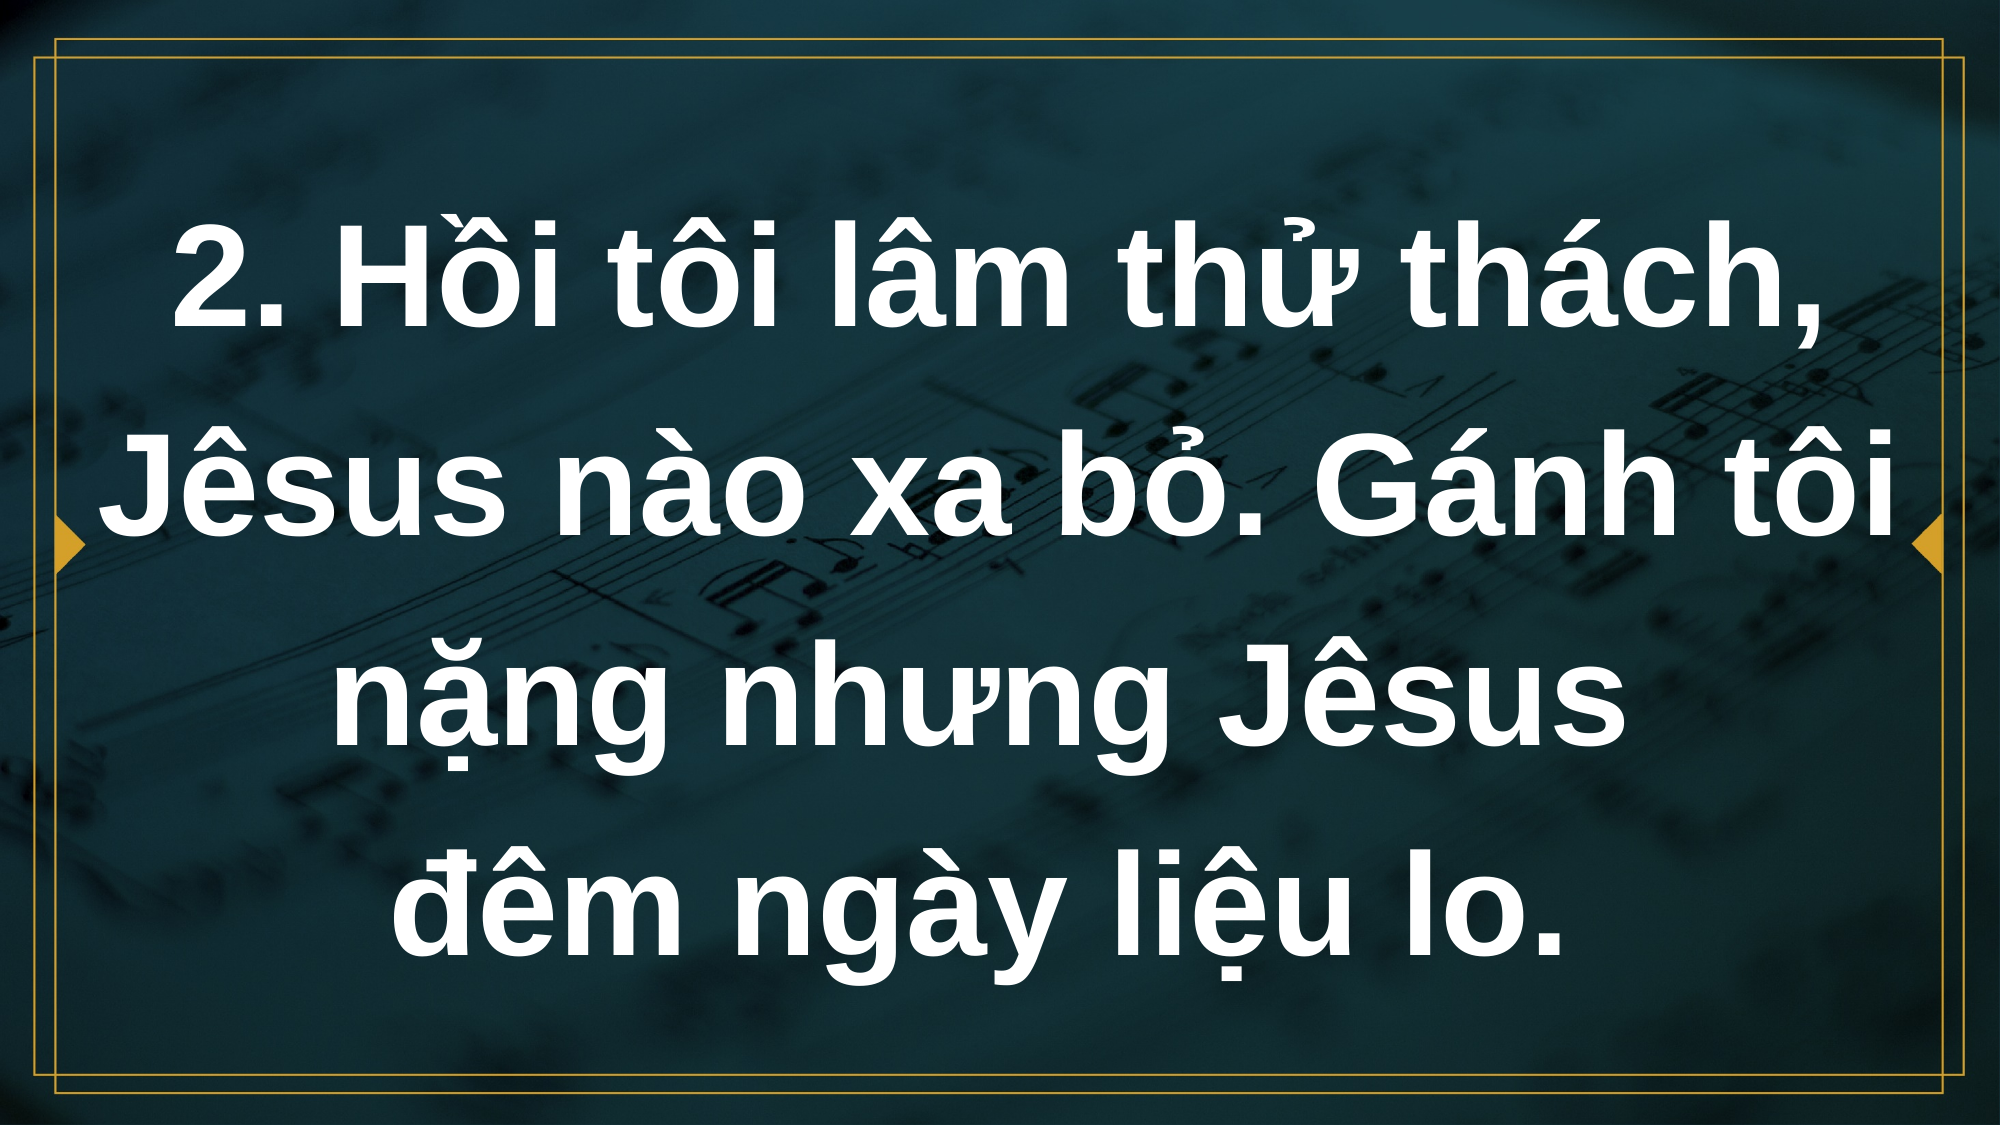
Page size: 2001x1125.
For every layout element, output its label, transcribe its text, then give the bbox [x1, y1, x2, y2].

title 2. Hồi tôi lâm thử thách, Jêsus nào xa bỏ. Gánh tôi nặng nhưng Jêsus đêm ngày liệu lo. [55, 53, 1945, 1077]
picture [0, 0, 2000, 1125]
